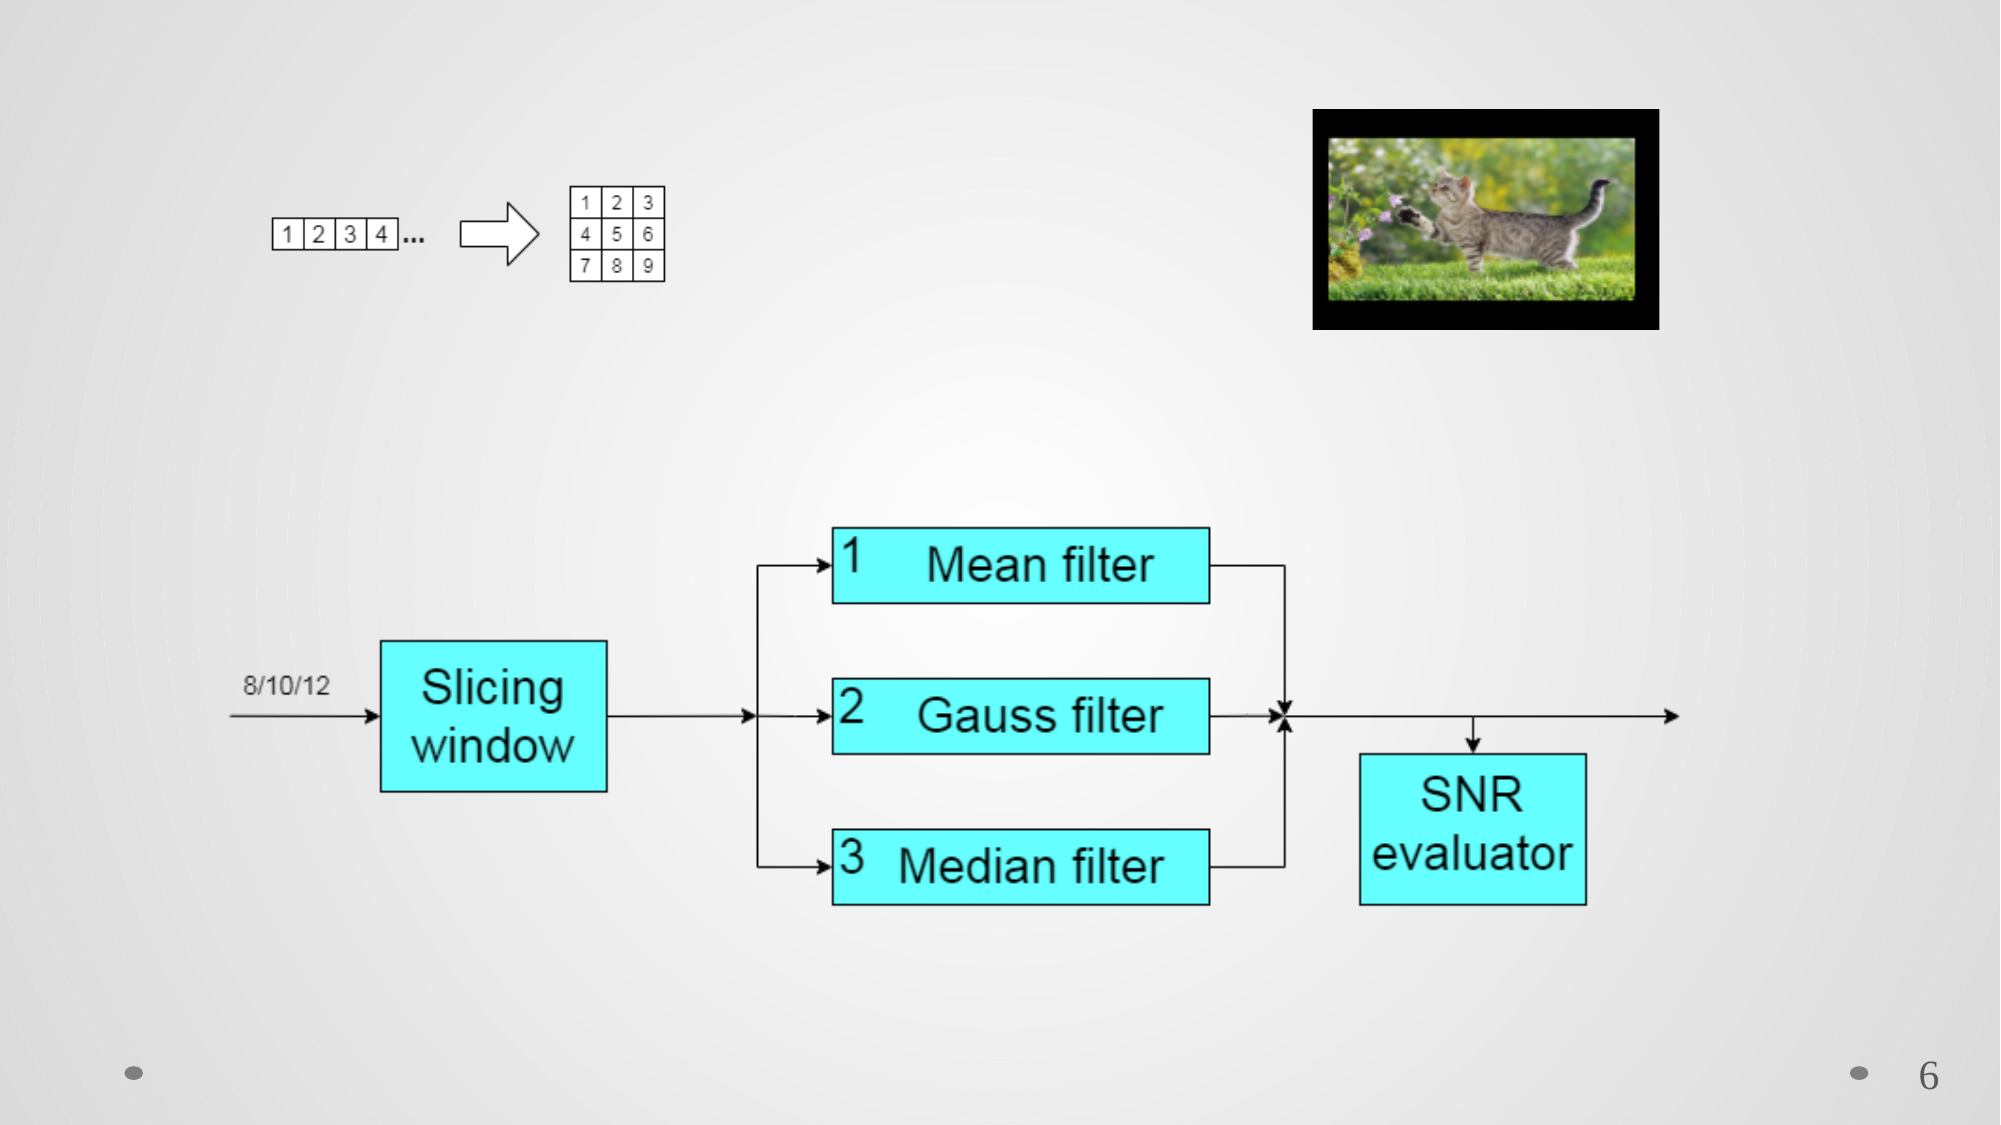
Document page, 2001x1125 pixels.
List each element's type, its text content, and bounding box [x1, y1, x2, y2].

picture [209, 518, 1708, 921]
slide_number 6 [1914, 1042, 1955, 1103]
picture [269, 183, 678, 295]
picture [1312, 109, 1660, 330]
